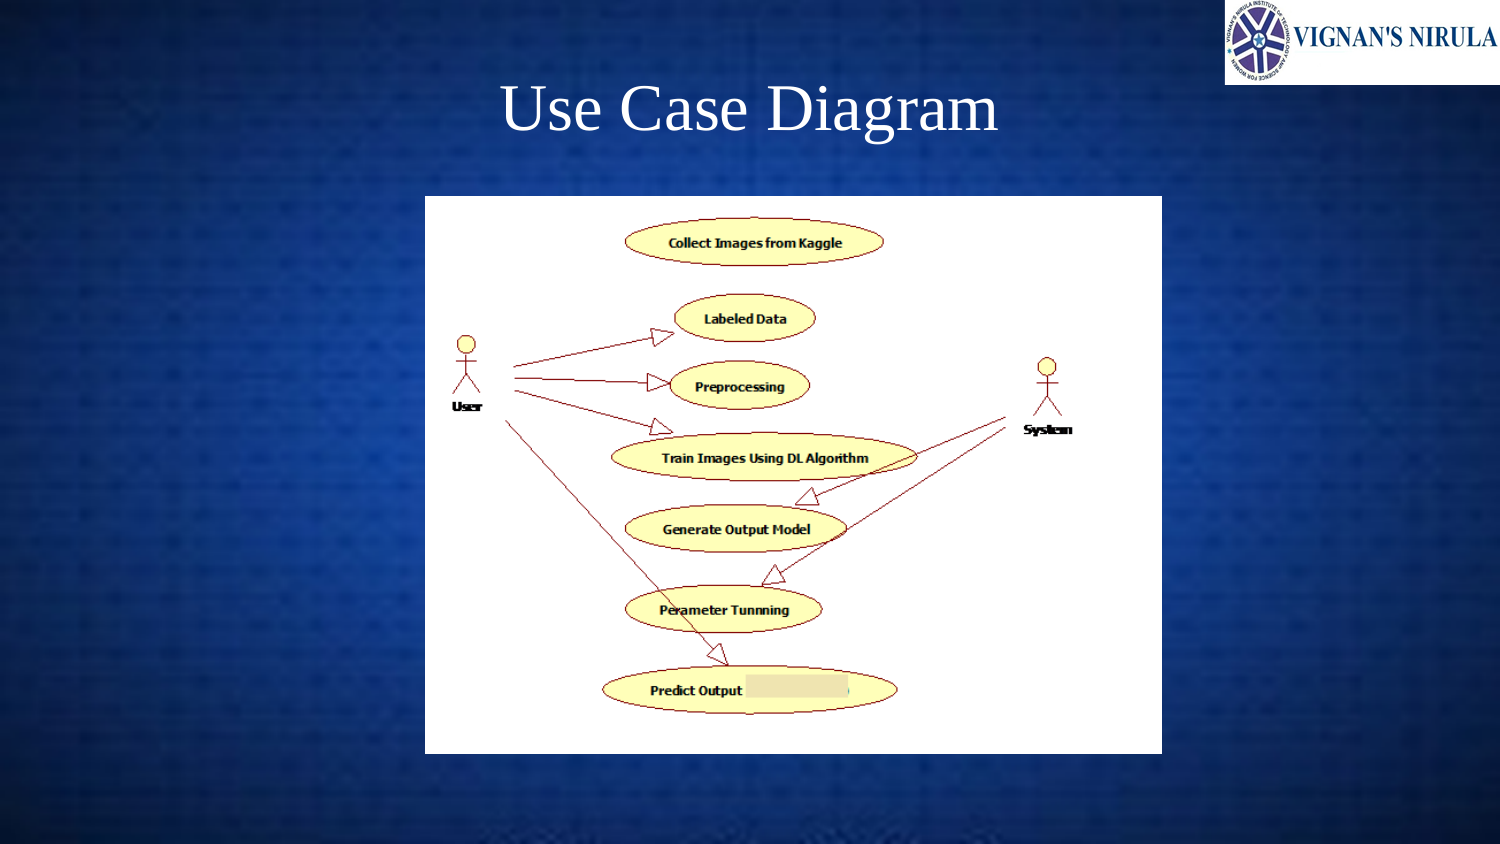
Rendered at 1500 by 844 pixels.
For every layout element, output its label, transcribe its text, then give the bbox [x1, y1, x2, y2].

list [424, 196, 1162, 754]
picture [0, 0, 1500, 844]
title Use Case Diagram [75, 33, 1425, 175]
